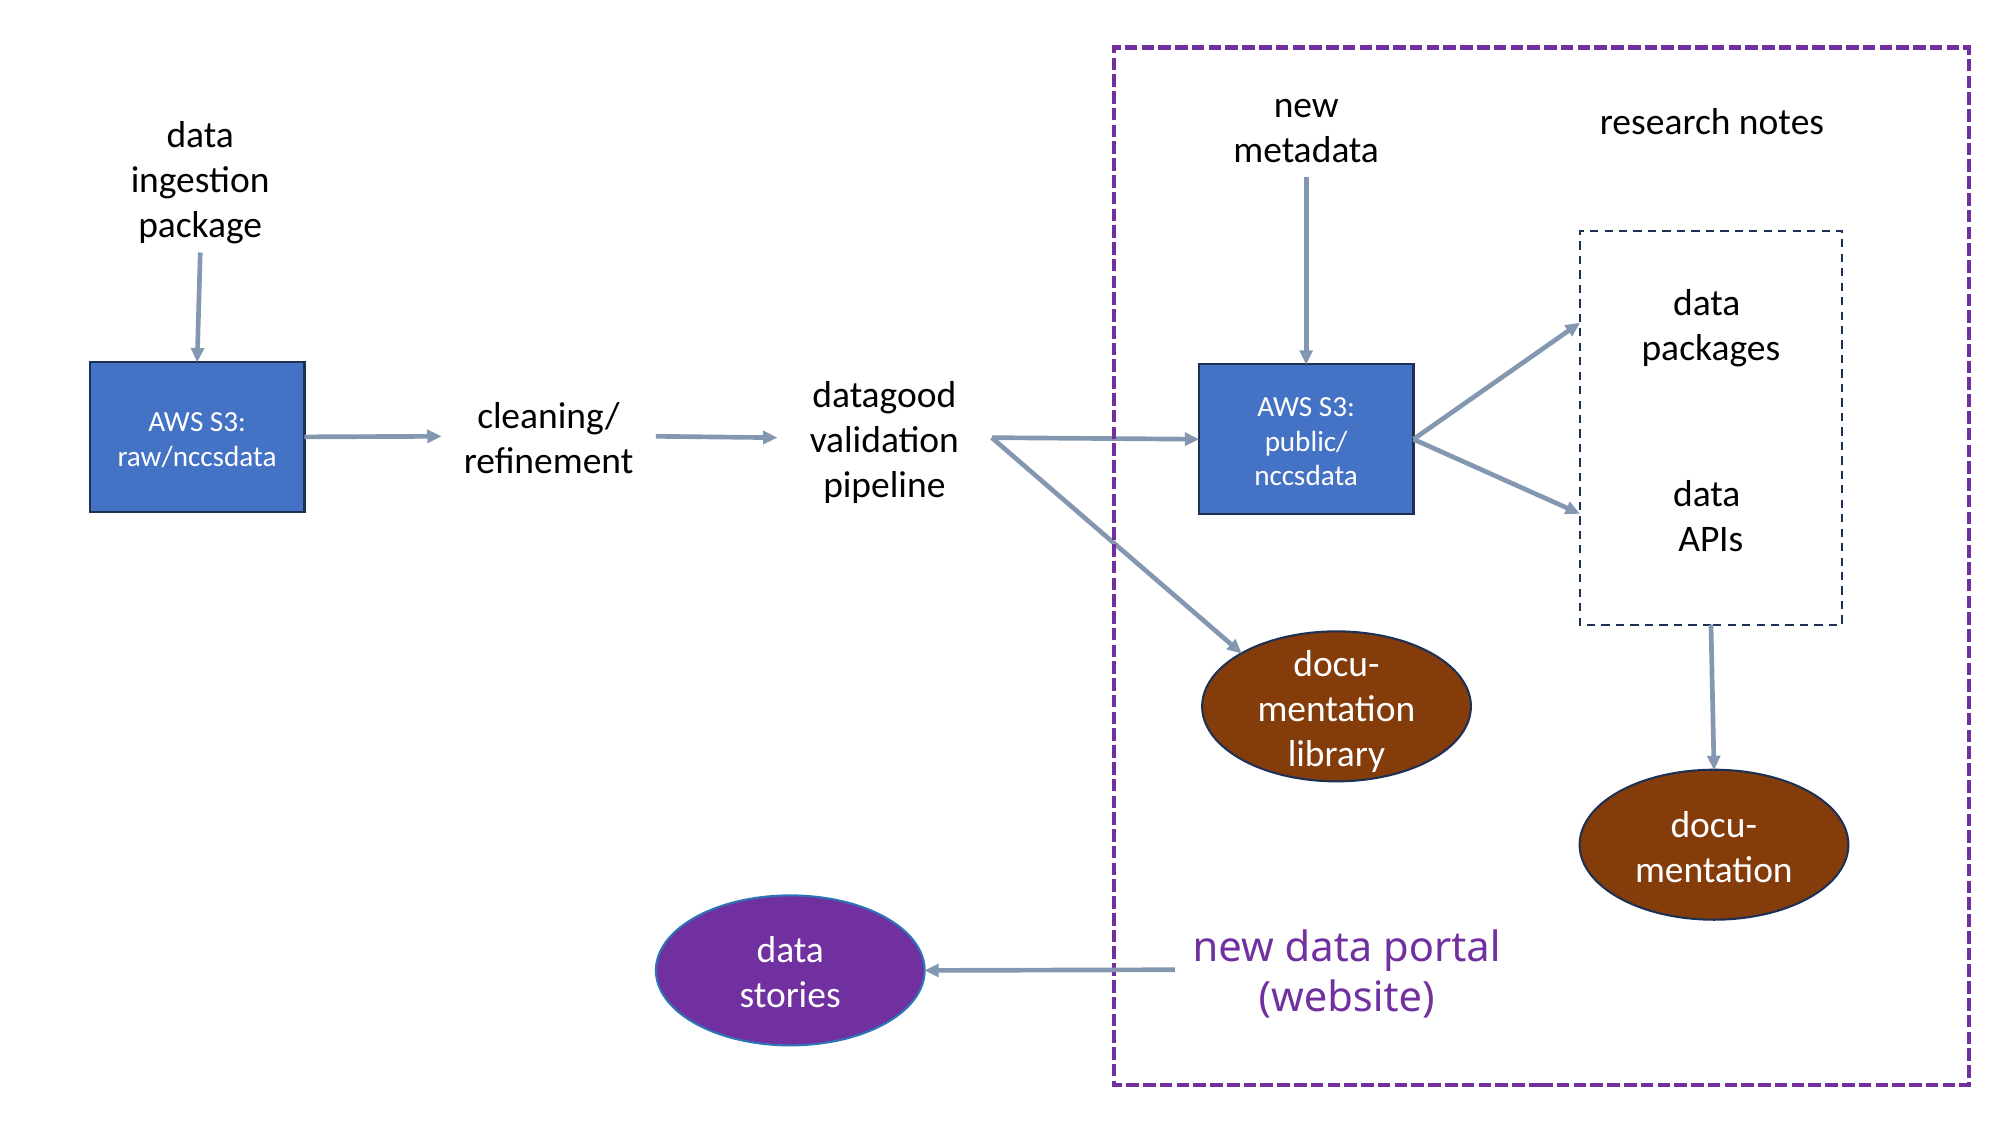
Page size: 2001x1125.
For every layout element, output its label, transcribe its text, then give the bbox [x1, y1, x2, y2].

text_box [1113, 46, 1970, 1086]
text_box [1710, 624, 1714, 770]
text_box data ingestion package [92, 102, 308, 253]
text_box AWS S3: raw/nccsdata [89, 361, 306, 513]
text_box cleaning/ refinement [441, 383, 656, 489]
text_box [1413, 323, 1580, 439]
text_box new data portal (website) [1174, 912, 1519, 1028]
text_box data stories [654, 894, 926, 1047]
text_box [197, 254, 201, 362]
text_box datagood validation pipeline [777, 362, 992, 513]
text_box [1413, 439, 1580, 515]
text_box research notes [1585, 89, 1840, 149]
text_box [991, 438, 1242, 654]
